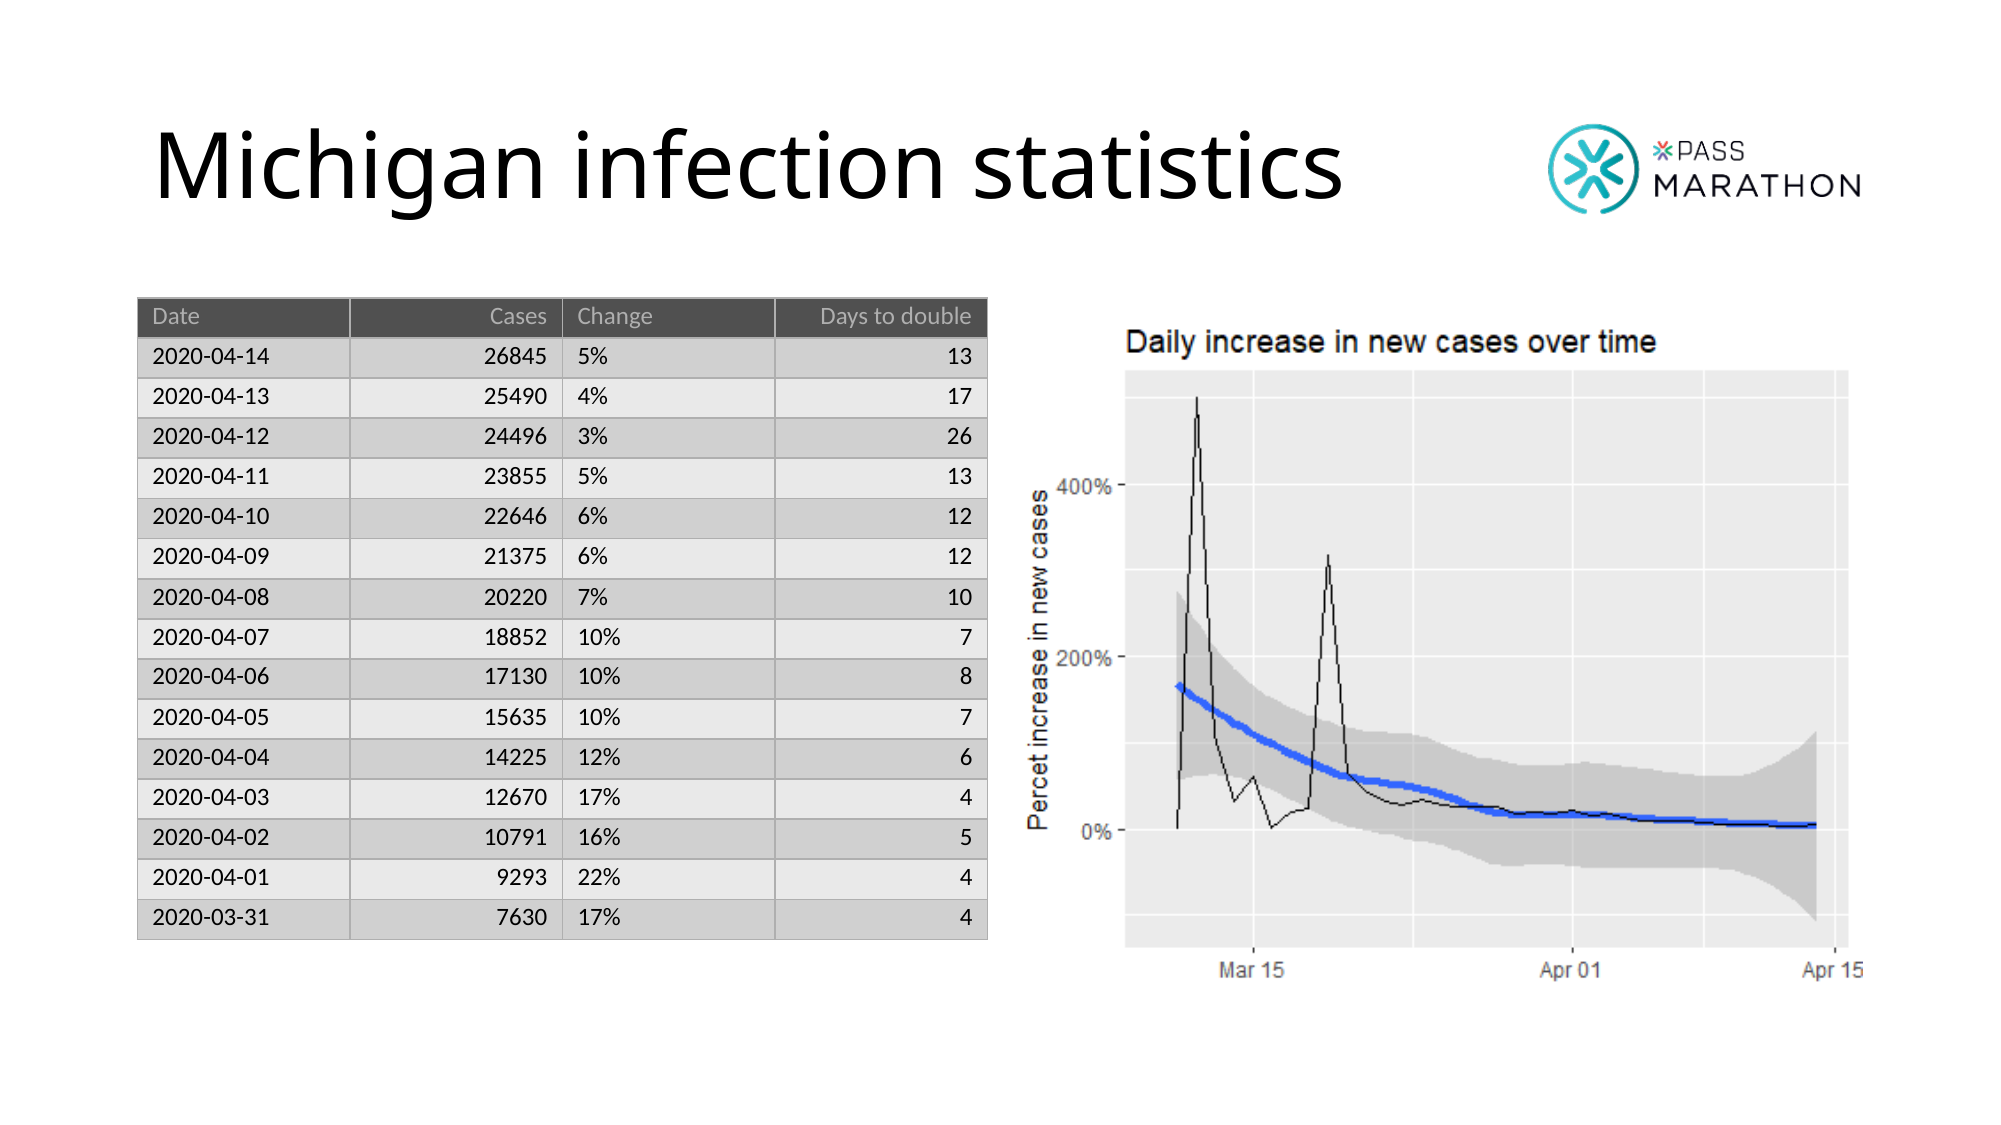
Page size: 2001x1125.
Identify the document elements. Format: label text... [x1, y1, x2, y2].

table_cell 13 [776, 339, 987, 377]
table_cell 10 [776, 580, 987, 618]
table_cell 15635 [351, 700, 562, 738]
table_cell 13 [776, 459, 987, 498]
table_cell 6 [776, 740, 987, 778]
table_cell 26 [776, 419, 987, 457]
table_cell 22646 [351, 499, 562, 538]
table_cell 14225 [351, 740, 562, 778]
table_cell 2020-04-10 [138, 499, 349, 538]
table_header Days to double [776, 299, 987, 337]
table_cell 23855 [351, 459, 562, 498]
table_cell 26845 [351, 339, 562, 377]
table_cell 9293 [351, 860, 562, 899]
table_cell 2020-04-03 [138, 780, 349, 818]
table_header Cases [351, 299, 562, 337]
table_cell 2020-04-12 [138, 419, 349, 457]
table_cell 24496 [351, 419, 562, 457]
table_cell 2020-04-09 [138, 539, 349, 578]
picture [1012, 314, 1863, 994]
table_cell 5% [563, 459, 774, 498]
table_cell 8 [776, 660, 987, 698]
table_cell 22% [563, 860, 774, 899]
table_cell 7630 [351, 900, 562, 939]
table_cell 12% [563, 740, 774, 778]
table_cell 20220 [351, 580, 562, 618]
table_cell 17130 [351, 660, 562, 698]
table_cell 17% [563, 780, 774, 818]
table_cell 5% [563, 339, 774, 377]
table_cell 6% [563, 539, 774, 578]
table_cell 2020-04-13 [138, 379, 349, 417]
table_cell 10% [563, 700, 774, 738]
table_cell 4 [776, 780, 987, 818]
table_cell 7 [776, 620, 987, 658]
table_cell 4% [563, 379, 774, 417]
table_cell 6% [563, 499, 774, 538]
table_cell 2020-04-11 [138, 459, 349, 498]
table_cell 18852 [351, 620, 562, 658]
table_cell 2020-04-14 [138, 339, 349, 377]
table_cell 16% [563, 820, 774, 858]
table_cell 5 [776, 820, 987, 858]
table_cell 4 [776, 860, 987, 899]
table_cell 2020-04-06 [138, 660, 349, 698]
table_header Change [563, 299, 774, 337]
table_cell 7% [563, 580, 774, 618]
table_cell 4 [776, 900, 987, 939]
table_cell 17 [776, 379, 987, 417]
table_cell 2020-03-31 [138, 900, 349, 939]
table_cell 2020-04-05 [138, 700, 349, 738]
table_cell 2020-04-01 [138, 860, 349, 899]
table_cell 25490 [351, 379, 562, 417]
table_cell 12 [776, 539, 987, 578]
table_cell 2020-04-04 [138, 740, 349, 778]
table_cell 2020-04-02 [138, 820, 349, 858]
table_cell 10% [563, 620, 774, 658]
table_cell 12 [776, 499, 987, 538]
table_cell 12670 [351, 780, 562, 818]
title Michigan infection statistics [137, 59, 1863, 278]
table_cell 2020-04-07 [138, 620, 349, 658]
table_header Date [138, 299, 349, 337]
table_cell 7 [776, 700, 987, 738]
table_cell 10791 [351, 820, 562, 858]
table_cell 2020-04-08 [138, 580, 349, 618]
table_cell 17% [563, 900, 774, 939]
table_cell 3% [563, 419, 774, 457]
table_cell 10% [563, 660, 774, 698]
table_cell 21375 [351, 539, 562, 578]
